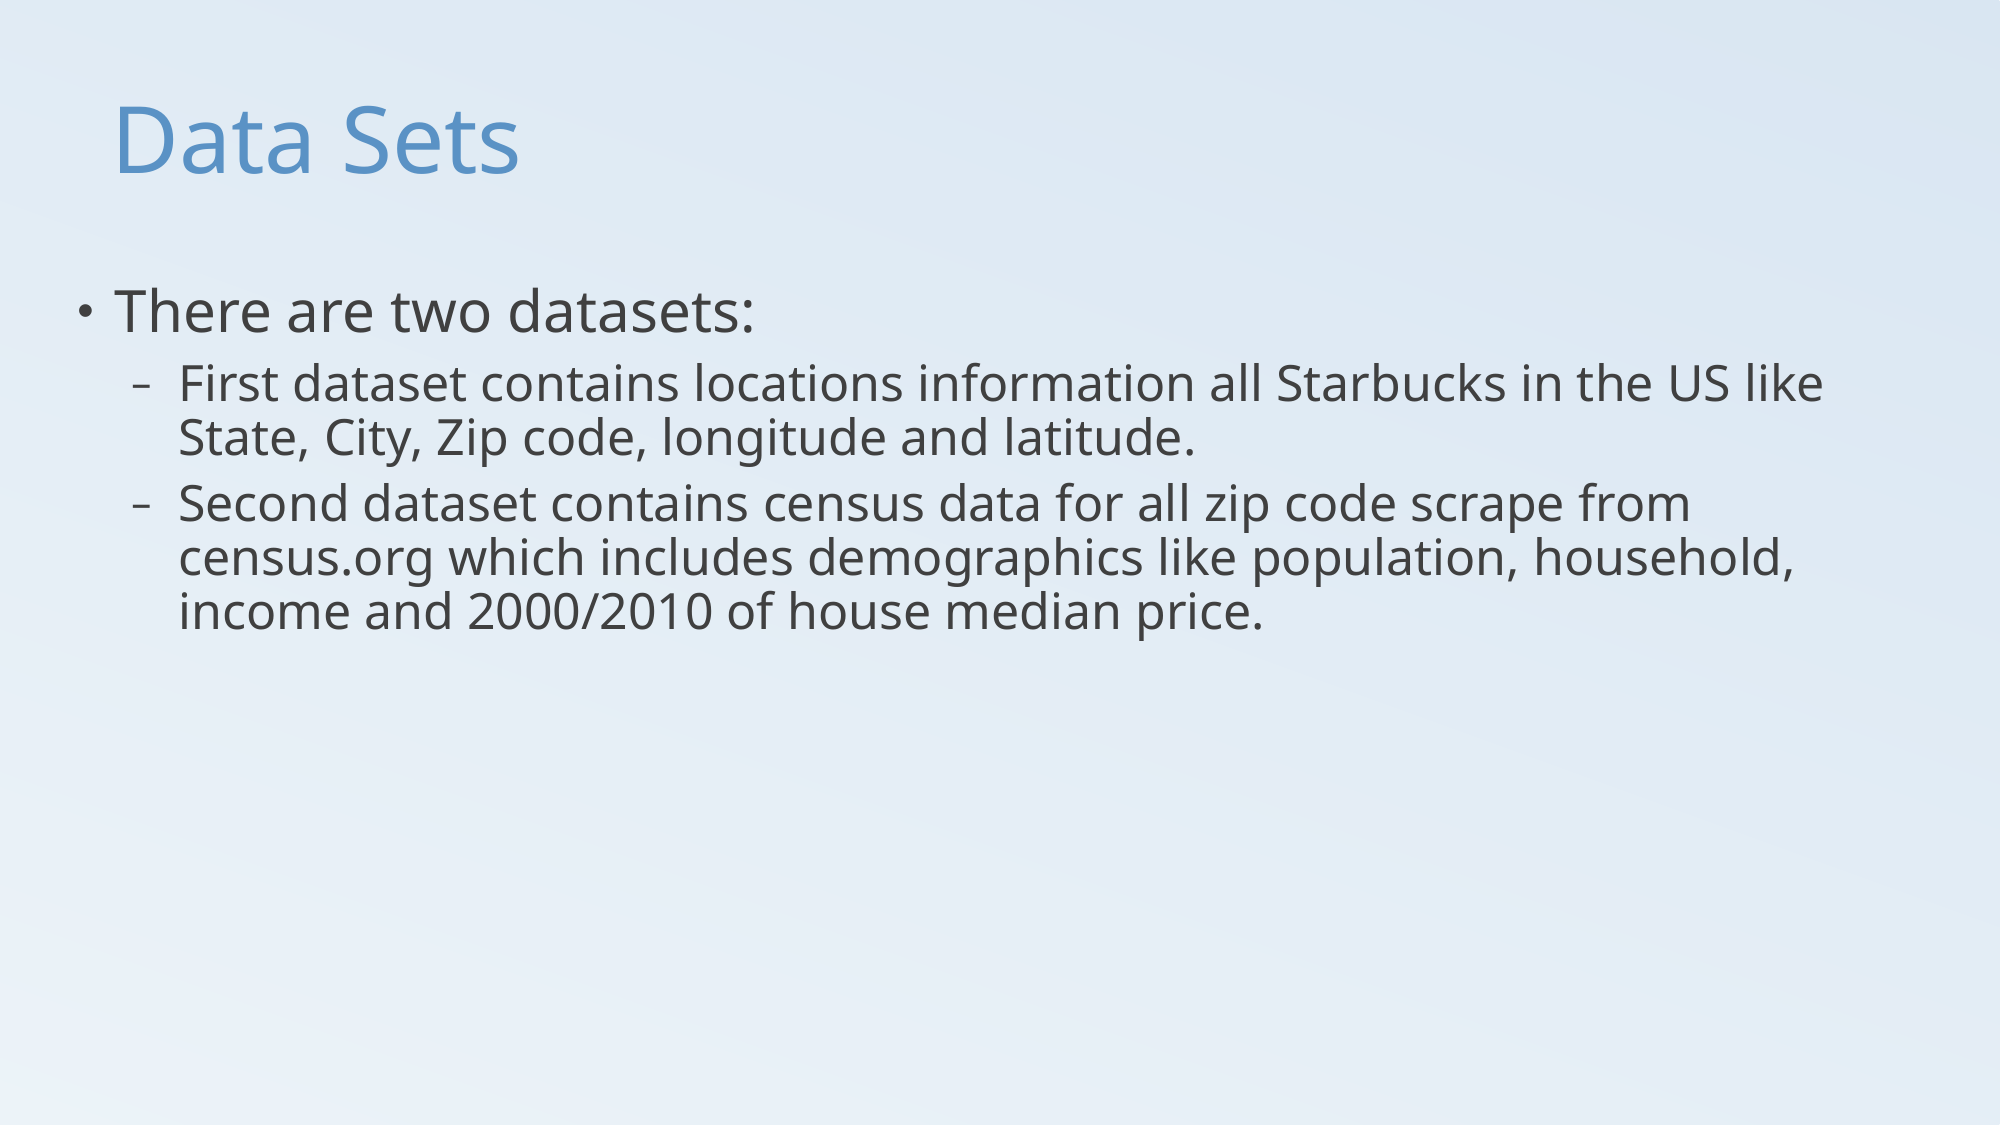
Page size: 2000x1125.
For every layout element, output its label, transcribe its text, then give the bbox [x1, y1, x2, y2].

list Data Sets [37, 50, 1900, 200]
text_box There are two datasets: First dataset contains locations information all Starbucks in the US like State, City, Zip code, longitude and latitude. Second dataset contains census data for all zip code scrape from census.org which includes demographics like population, household, income and 2000/2010 of house median price. [62, 274, 1900, 1038]
